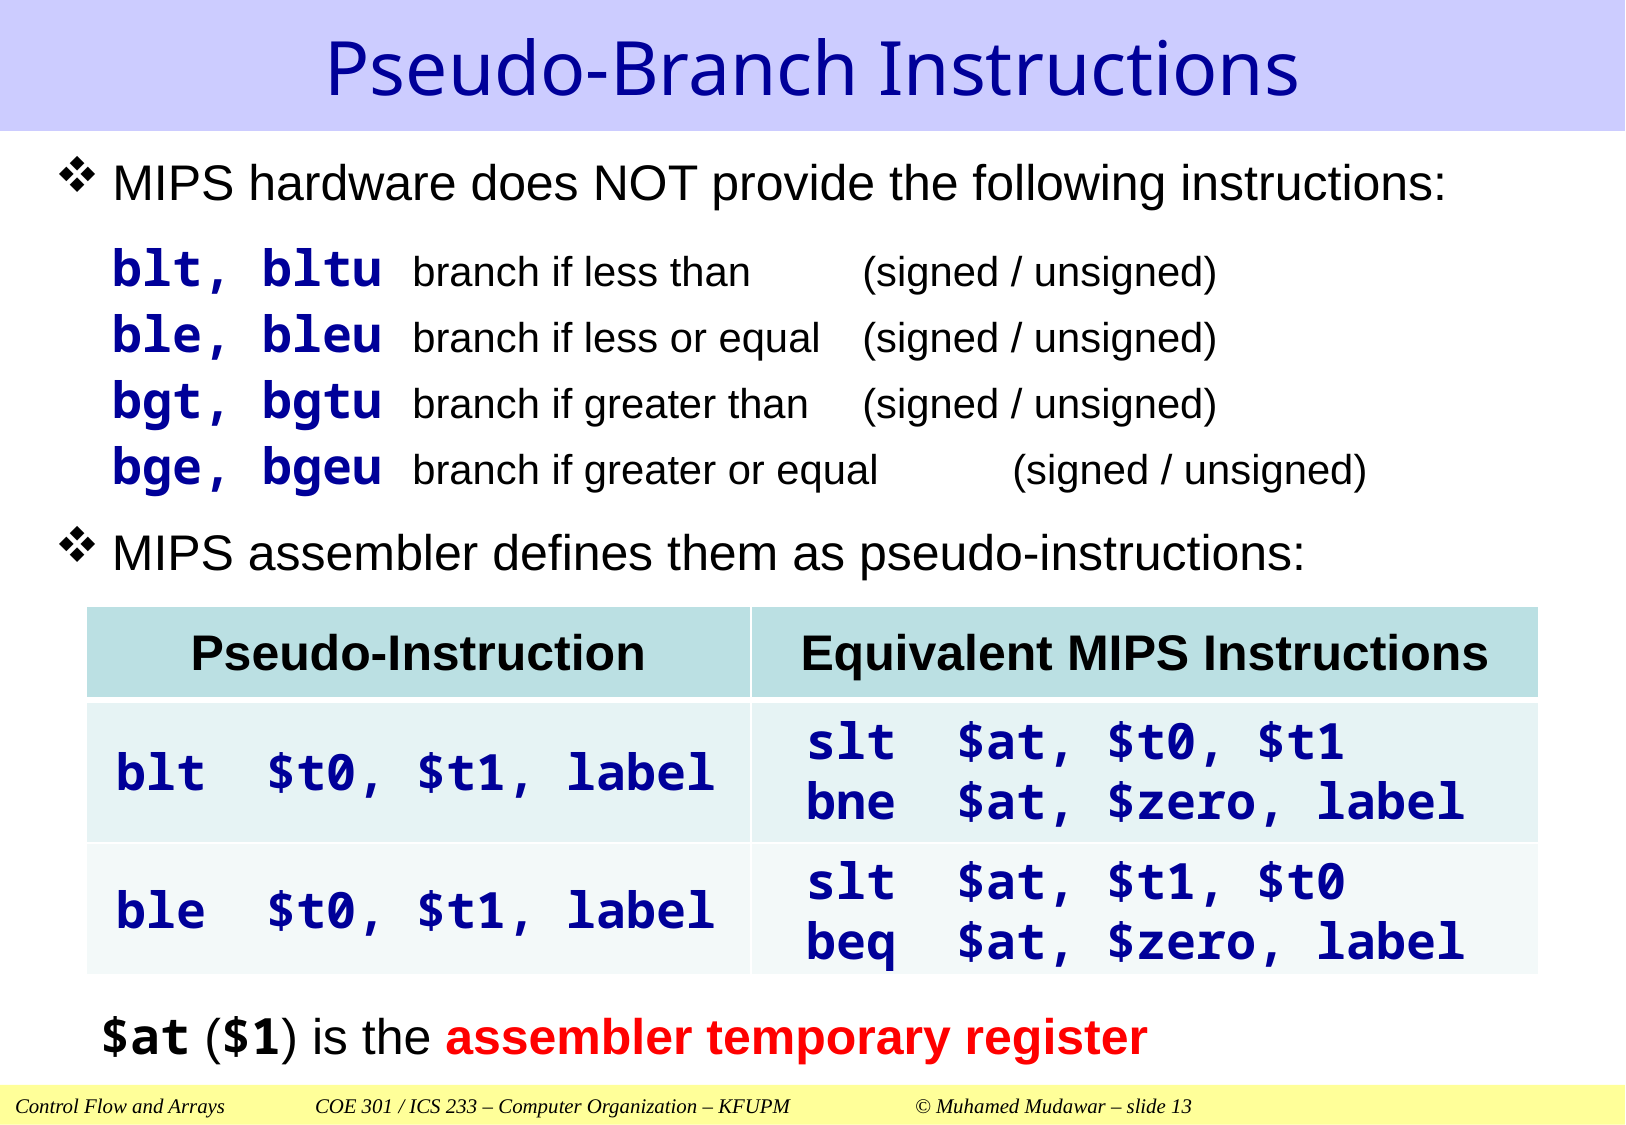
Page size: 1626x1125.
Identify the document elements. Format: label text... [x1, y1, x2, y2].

table_cell [1530, 844, 1538, 974]
table_cell [752, 844, 761, 974]
table_cell blt $t0, $t1, label [87, 703, 750, 842]
text_box slt $at, $t0, $t1 bne $at, $zero, label [761, 702, 1530, 838]
list MIPS hardware does NOT provide the following instructions: blt, bltu branch if less than (signed / unsigned) ble, bleu branch if less or equal (signed / unsigned) bgt, bgtu branch if greater than (signed / unsigned) bge, bgeu branch if greater or equal (signed / unsigned) MIPS assembler defines them as pseudo-instructions: [54, 137, 1591, 610]
text_box $at ($1) is the assembler temporary register [85, 997, 1274, 1072]
table_cell ble $t0, $t1, label [87, 844, 750, 974]
table_header Equivalent MIPS Instructions [752, 607, 1538, 697]
table_cell [752, 703, 1538, 842]
title Pseudo-Branch Instructions [0, 0, 1625, 131]
table_header Pseudo-Instruction [87, 607, 750, 697]
text_box slt $at, $t1, $t0 beq $at, $zero, label [761, 841, 1530, 977]
